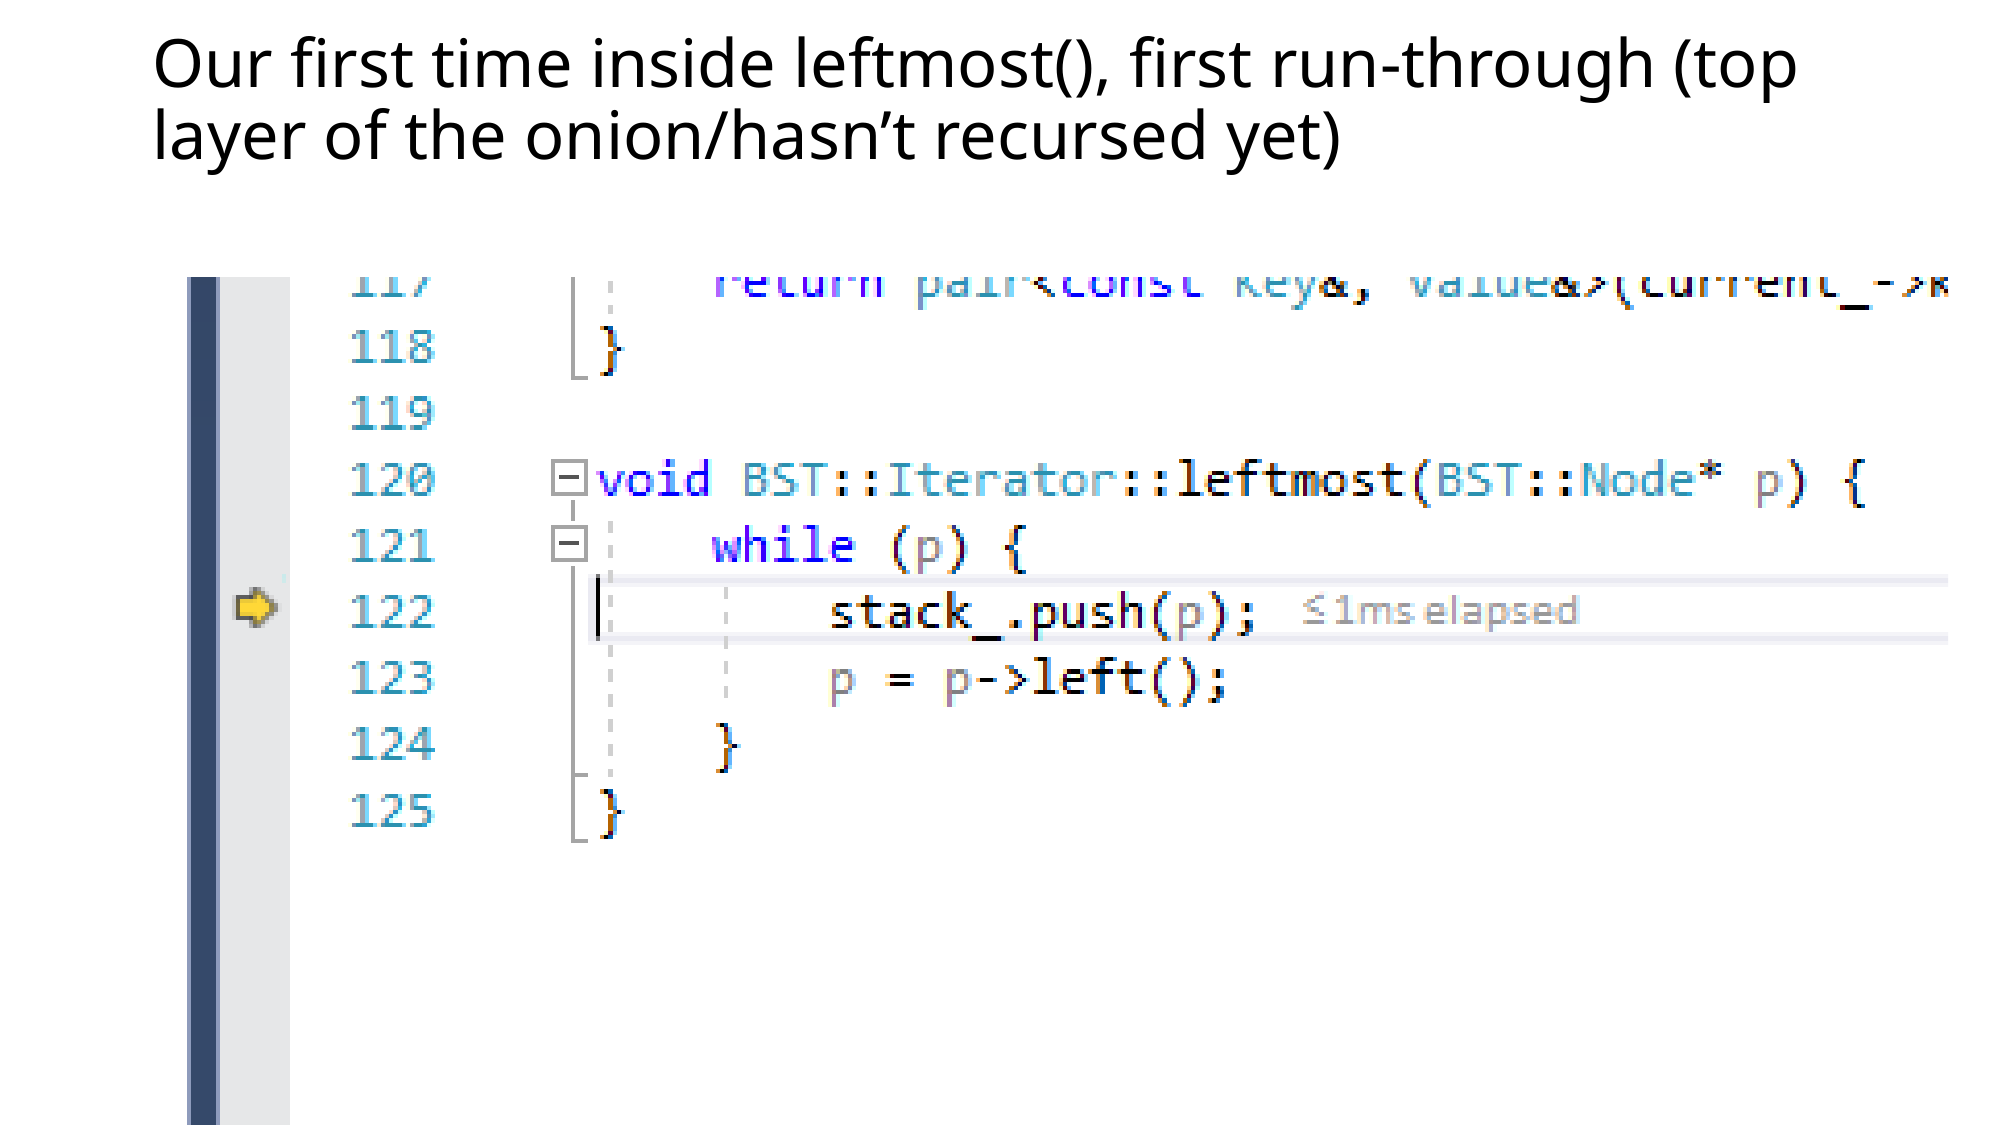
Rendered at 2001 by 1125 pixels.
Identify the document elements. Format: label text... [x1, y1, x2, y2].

title Our first time inside leftmost(), first run-through (top layer of the onion/hasn’t recursed yet) [137, 20, 1949, 182]
picture [137, 277, 1949, 1125]
